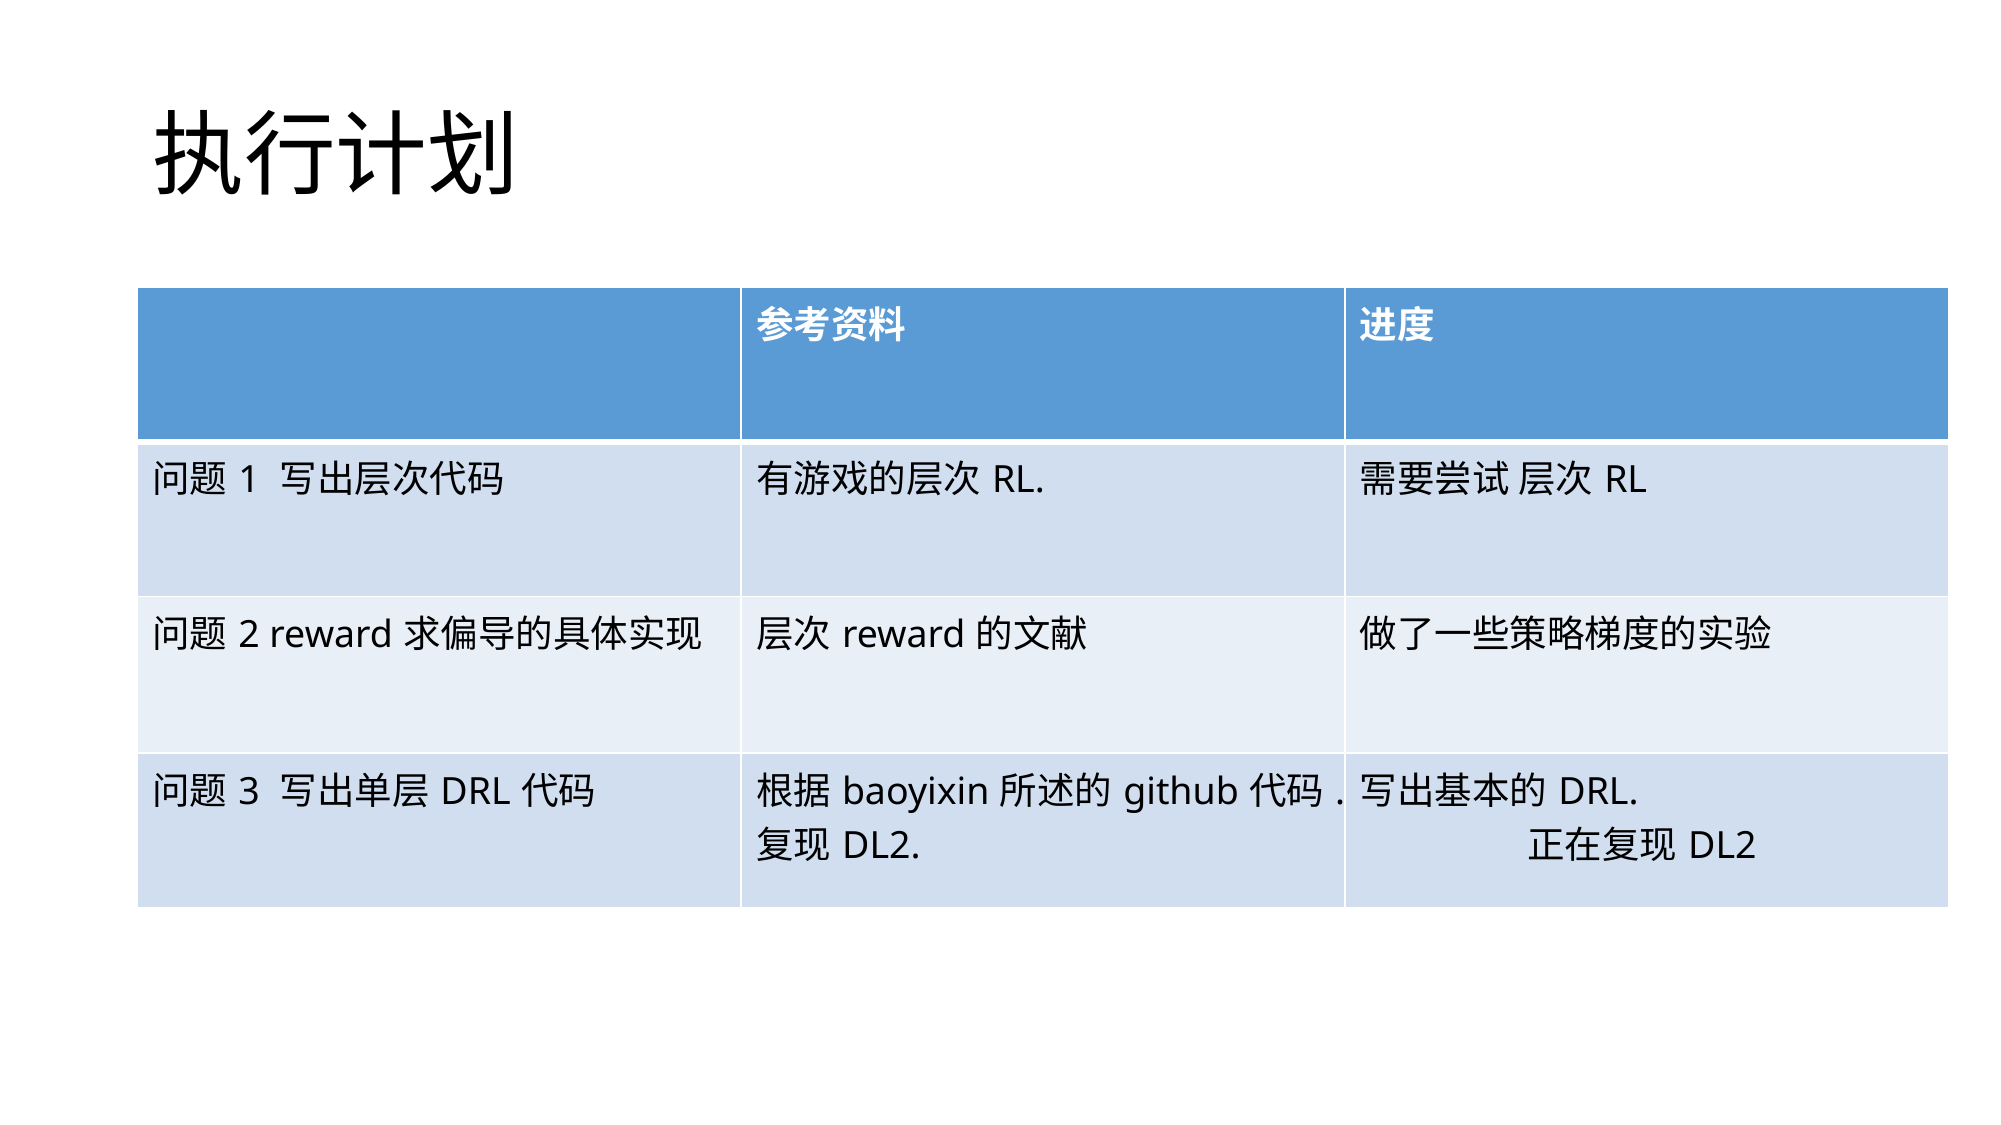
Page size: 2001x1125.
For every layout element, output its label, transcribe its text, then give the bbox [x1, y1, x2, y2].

table_cell 层次reward的文献 [742, 597, 1344, 752]
table_cell 问题2 reward求偏导的具体实现 [138, 597, 740, 752]
table_header 参考资料 [742, 288, 1344, 439]
table_cell 问题1 写出层次代码 [138, 445, 740, 596]
table_header [138, 288, 740, 439]
table_cell 需要尝试 层次RL [1346, 445, 1948, 596]
table_cell 根据baoyixin所述的github代码. 复现DL2. [742, 754, 1344, 907]
title 执行计划 [137, 49, 1863, 267]
table_cell 有游戏的层次RL. [742, 445, 1344, 596]
table_cell 做了一些策略梯度的实验 [1346, 597, 1948, 752]
table_cell 问题3 写出单层DRL代码 [138, 754, 740, 907]
table_cell 写出基本的DRL. 正在复现DL2 [1346, 754, 1948, 907]
table_header 进度 [1346, 288, 1948, 439]
